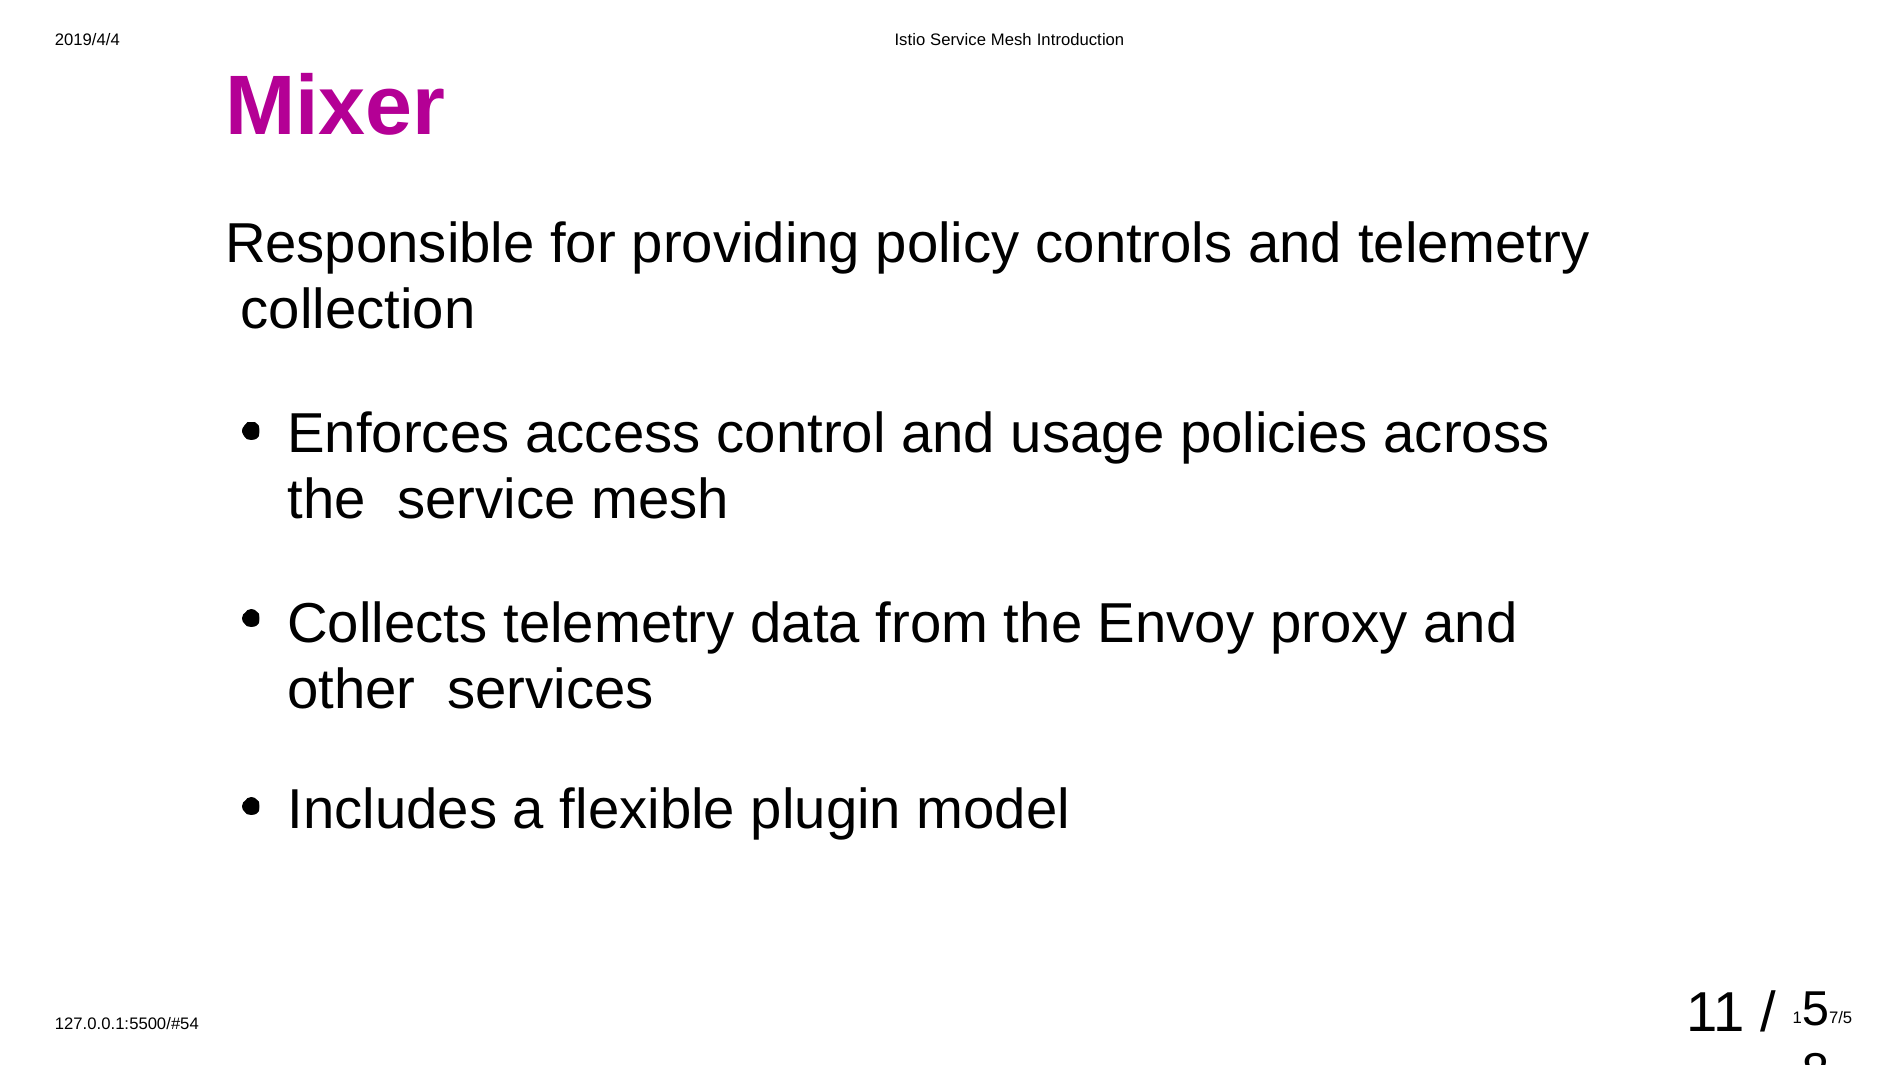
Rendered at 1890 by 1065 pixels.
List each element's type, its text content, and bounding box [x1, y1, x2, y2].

text_box Responsible for providing policy controls and telemetry collection Enforces access control and usage policies across the service mesh Collects telemetry data from the Envoy proxy and other services Includes a flexible plugin model [222, 202, 1663, 840]
text_box 2019/4/4 [53, 27, 123, 50]
text_box Istio Service Mesh Introduction [892, 27, 1125, 50]
footer 127.0.0.1:5500/#54 [53, 1011, 201, 1065]
slide_number 11 / [1680, 978, 1783, 1065]
text_box 157/588 [1790, 978, 1861, 1065]
title Mixer [222, 47, 448, 202]
